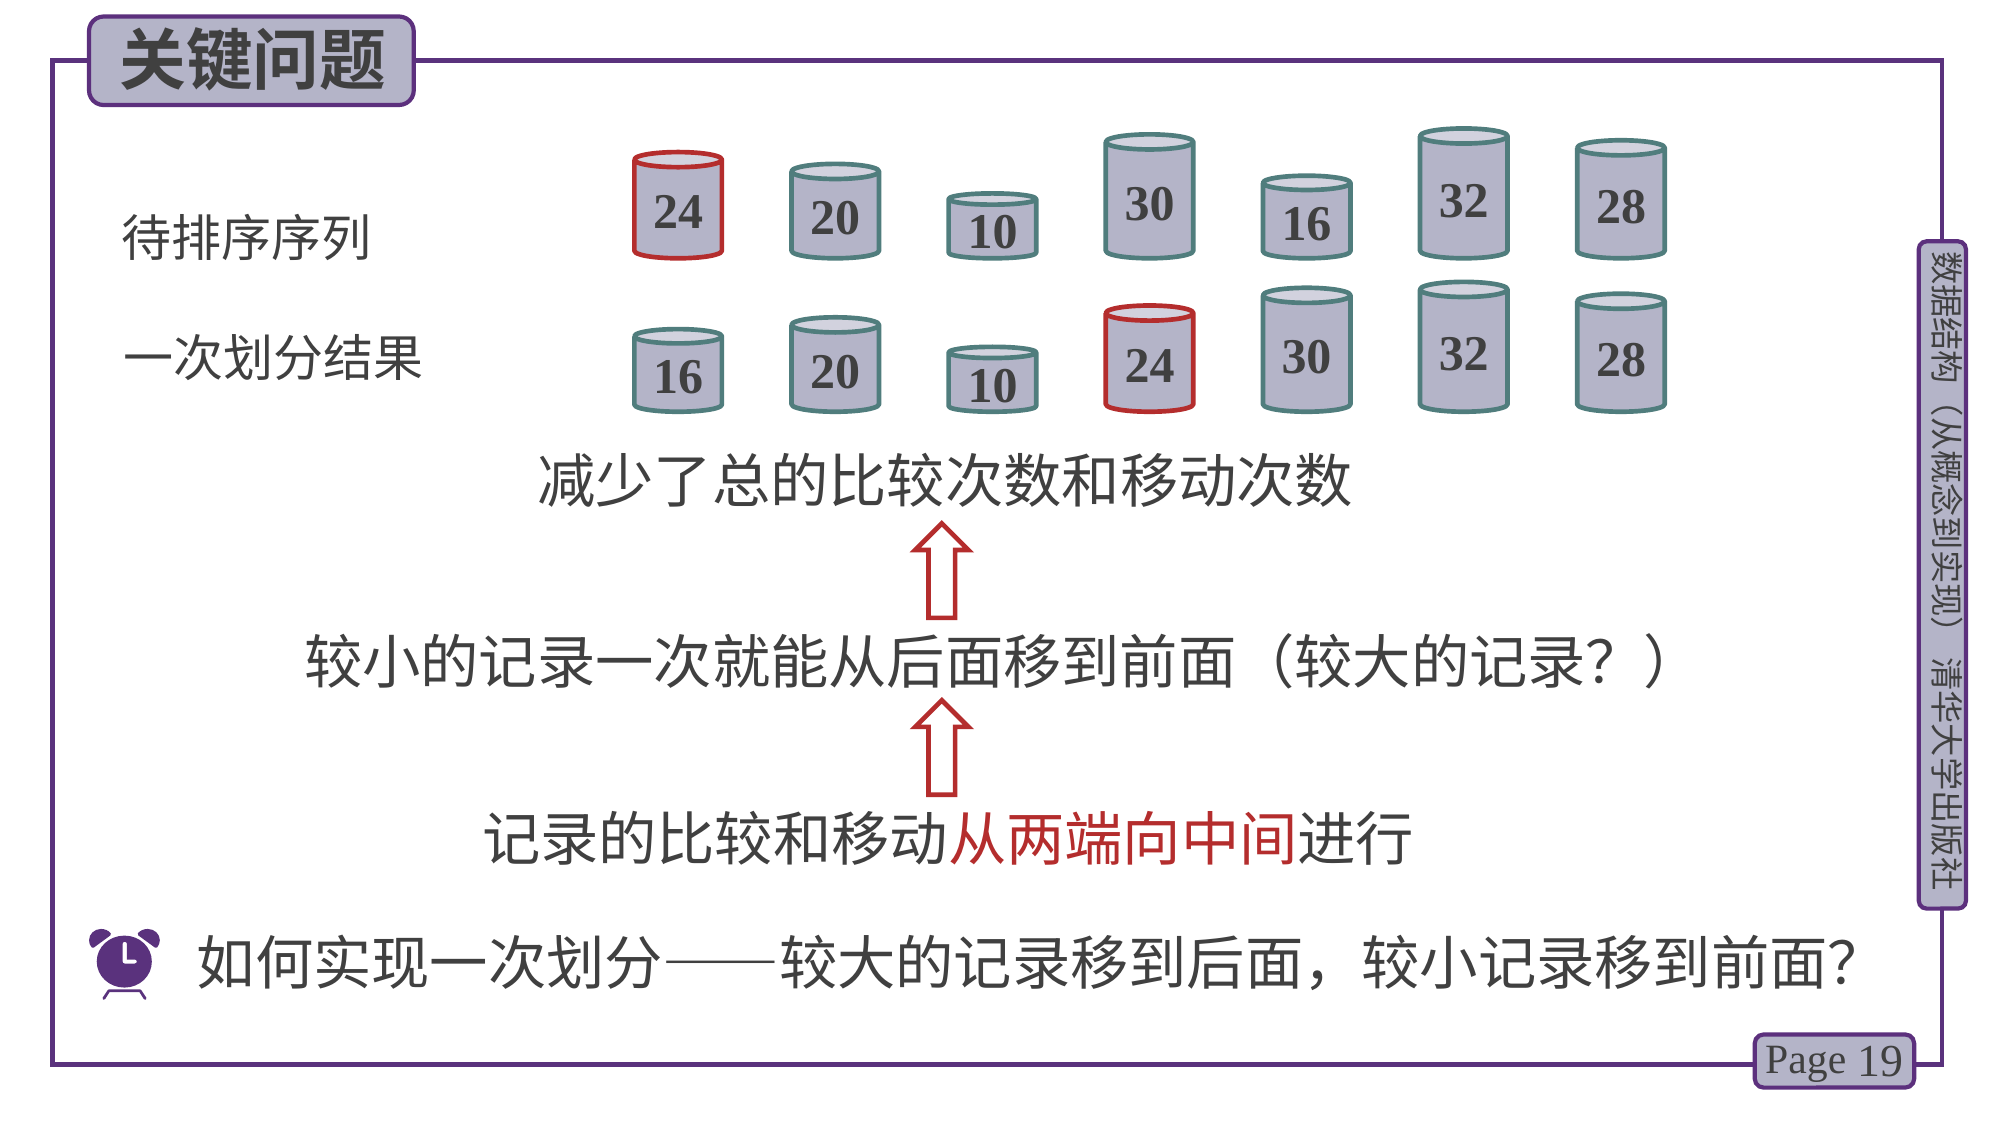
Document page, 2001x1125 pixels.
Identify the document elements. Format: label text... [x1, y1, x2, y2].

text_box 30 [1262, 287, 1351, 412]
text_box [1420, 128, 1508, 143]
text_box 1 [791, 163, 879, 178]
text_box 16 [1262, 175, 1351, 259]
text_box 时间性能 [634, 152, 722, 167]
text_box 5 [1577, 293, 1665, 308]
text_box [87, 15, 405, 107]
text_box 24 [634, 152, 722, 259]
text_box 6 [1105, 305, 1194, 320]
text_box 2 [1106, 134, 1193, 149]
text_box 24 [1105, 305, 1194, 412]
text_box O(nlog2n) [634, 329, 722, 343]
text_box 30 [1105, 134, 1194, 259]
text_box [1263, 175, 1350, 189]
text_box 关键问题 [104, 10, 423, 105]
text_box 记录的比较和移动从两端向中间进行 [467, 795, 1505, 880]
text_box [1577, 140, 1665, 155]
text_box 20 [791, 163, 880, 259]
text_box 一次划分结果 [108, 319, 518, 394]
text_box 32 [1420, 128, 1508, 259]
text_box 4 [949, 346, 1036, 358]
text_box 10 [948, 346, 1037, 412]
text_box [522, 436, 1399, 618]
text_box 7 [792, 317, 879, 332]
text_box 待排序序列 [106, 199, 416, 275]
text_box 20 [791, 317, 880, 412]
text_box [88, 918, 1923, 1005]
text_box 4 [1263, 287, 1351, 302]
text_box 28 [1577, 293, 1665, 412]
text_box 16 [634, 329, 722, 412]
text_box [289, 617, 1728, 795]
text_box 32 [1420, 281, 1508, 412]
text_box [1420, 281, 1508, 296]
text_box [948, 193, 1037, 204]
text_box 28 [1577, 140, 1665, 259]
text_box 10 [948, 193, 1037, 259]
